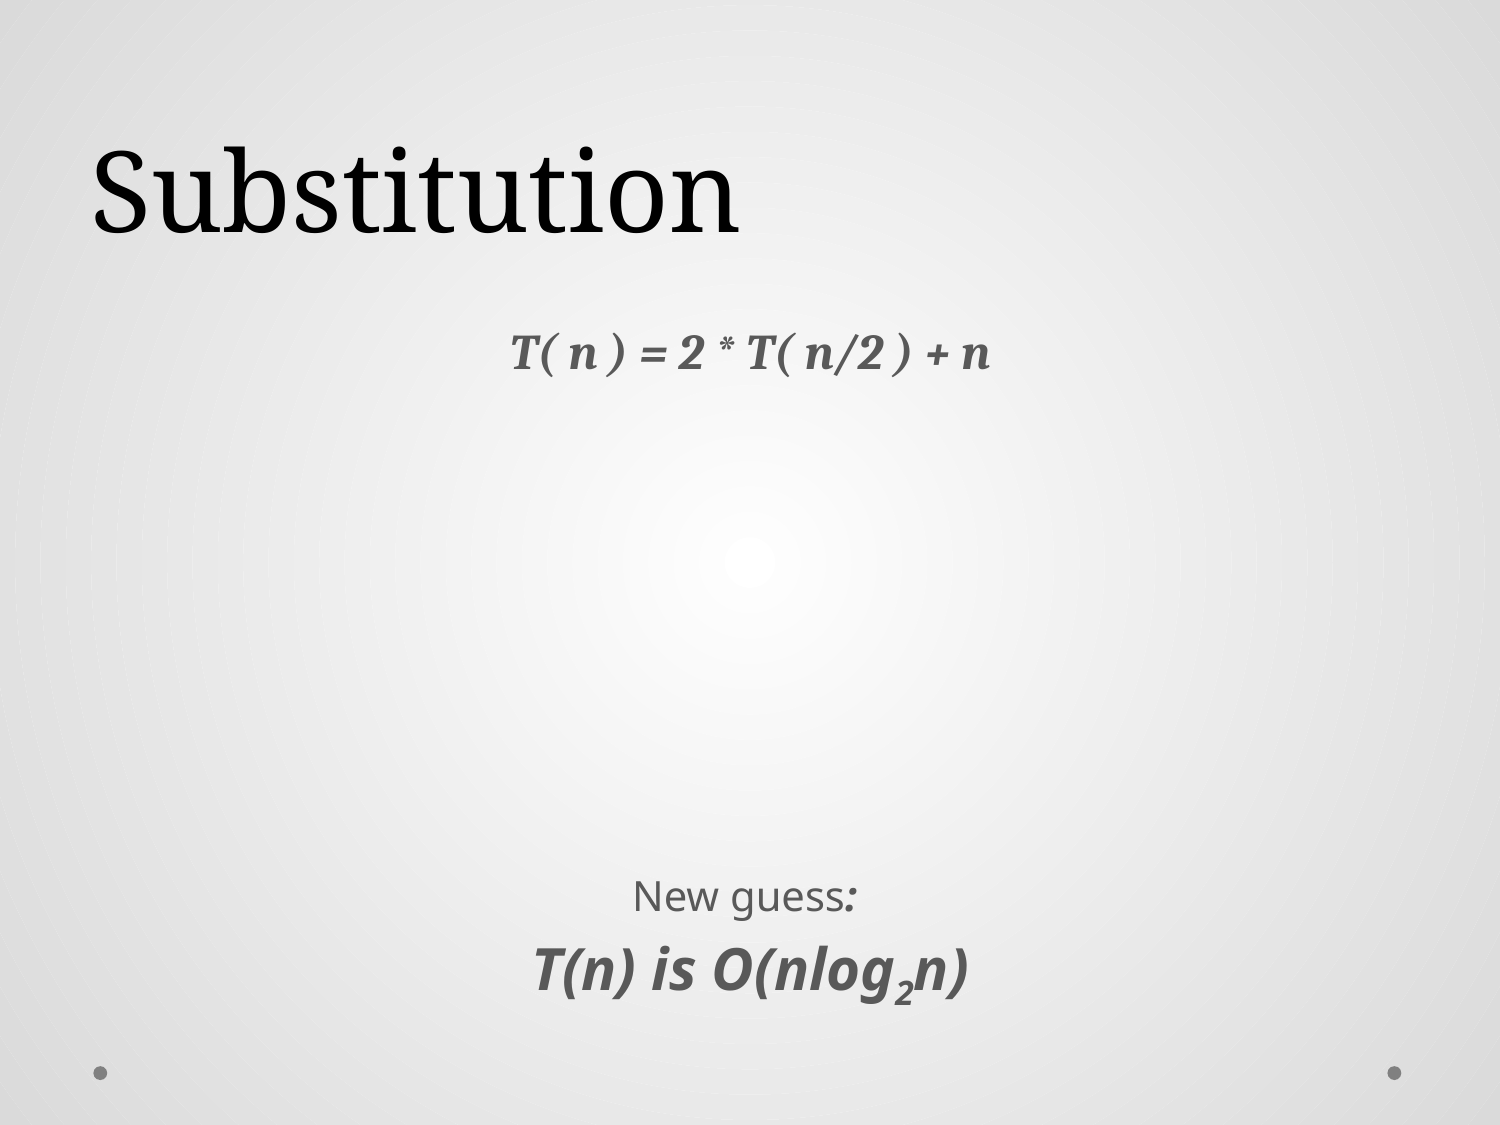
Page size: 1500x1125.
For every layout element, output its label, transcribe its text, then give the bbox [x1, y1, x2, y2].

text_box New guess: T(n) is O(nlog2n) [68, 862, 1432, 1102]
title Substitution [75, 0, 1425, 263]
text_box T( n ) = 2 * T( n/2 ) + n [494, 311, 1006, 447]
